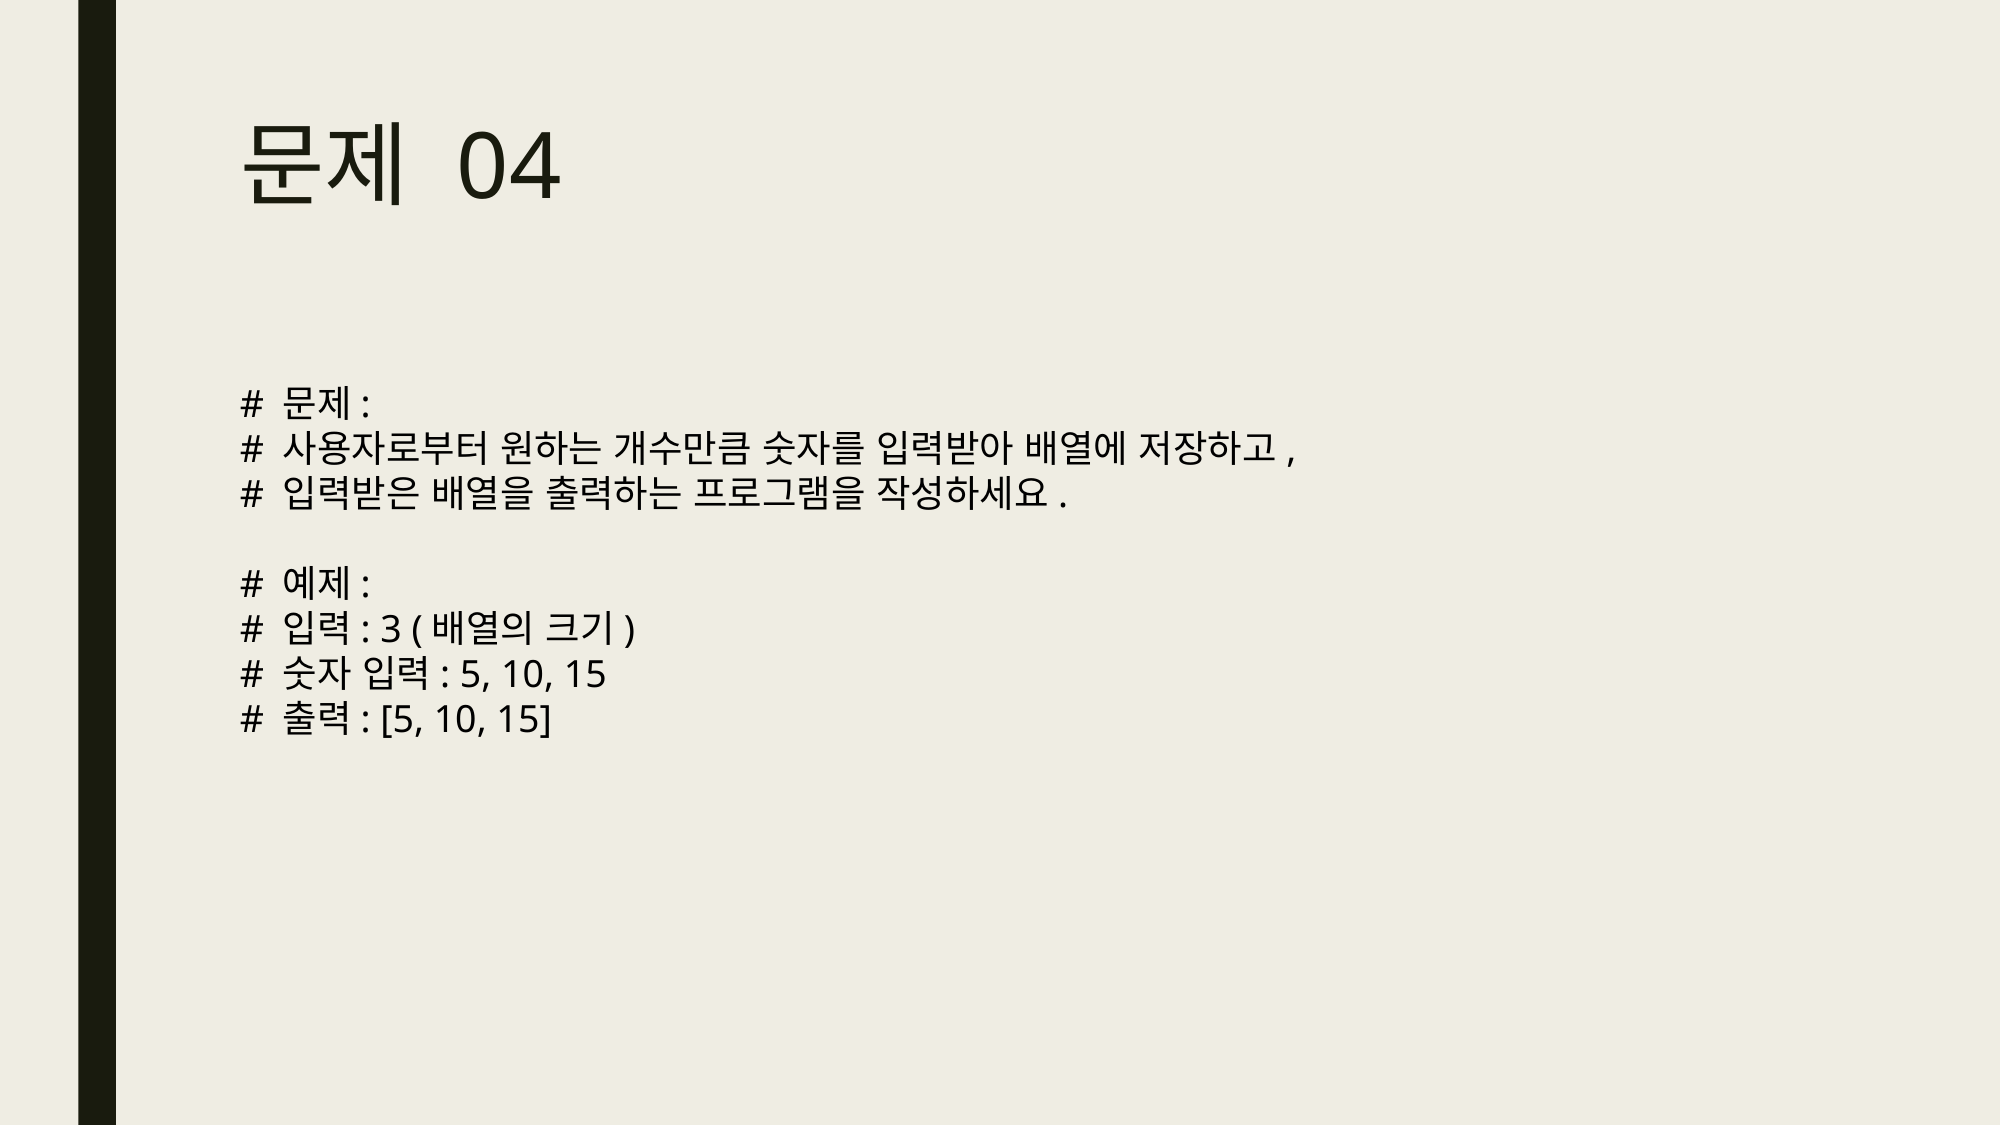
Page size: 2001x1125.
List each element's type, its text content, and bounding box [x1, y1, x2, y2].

title 문제 04 [225, 112, 639, 245]
text_box # 문제: # 사용자로부터 원하는 개수만큼 숫자를 입력받아 배열에 저장하고, # 입력받은 배열을 출력하는 프로그램을 작성하세요. # 예제: # 입력: 3 (배열의 크기) # 숫자 입력: 5, 10, 15 # 출력: [5, 10, 15] [225, 373, 1539, 748]
